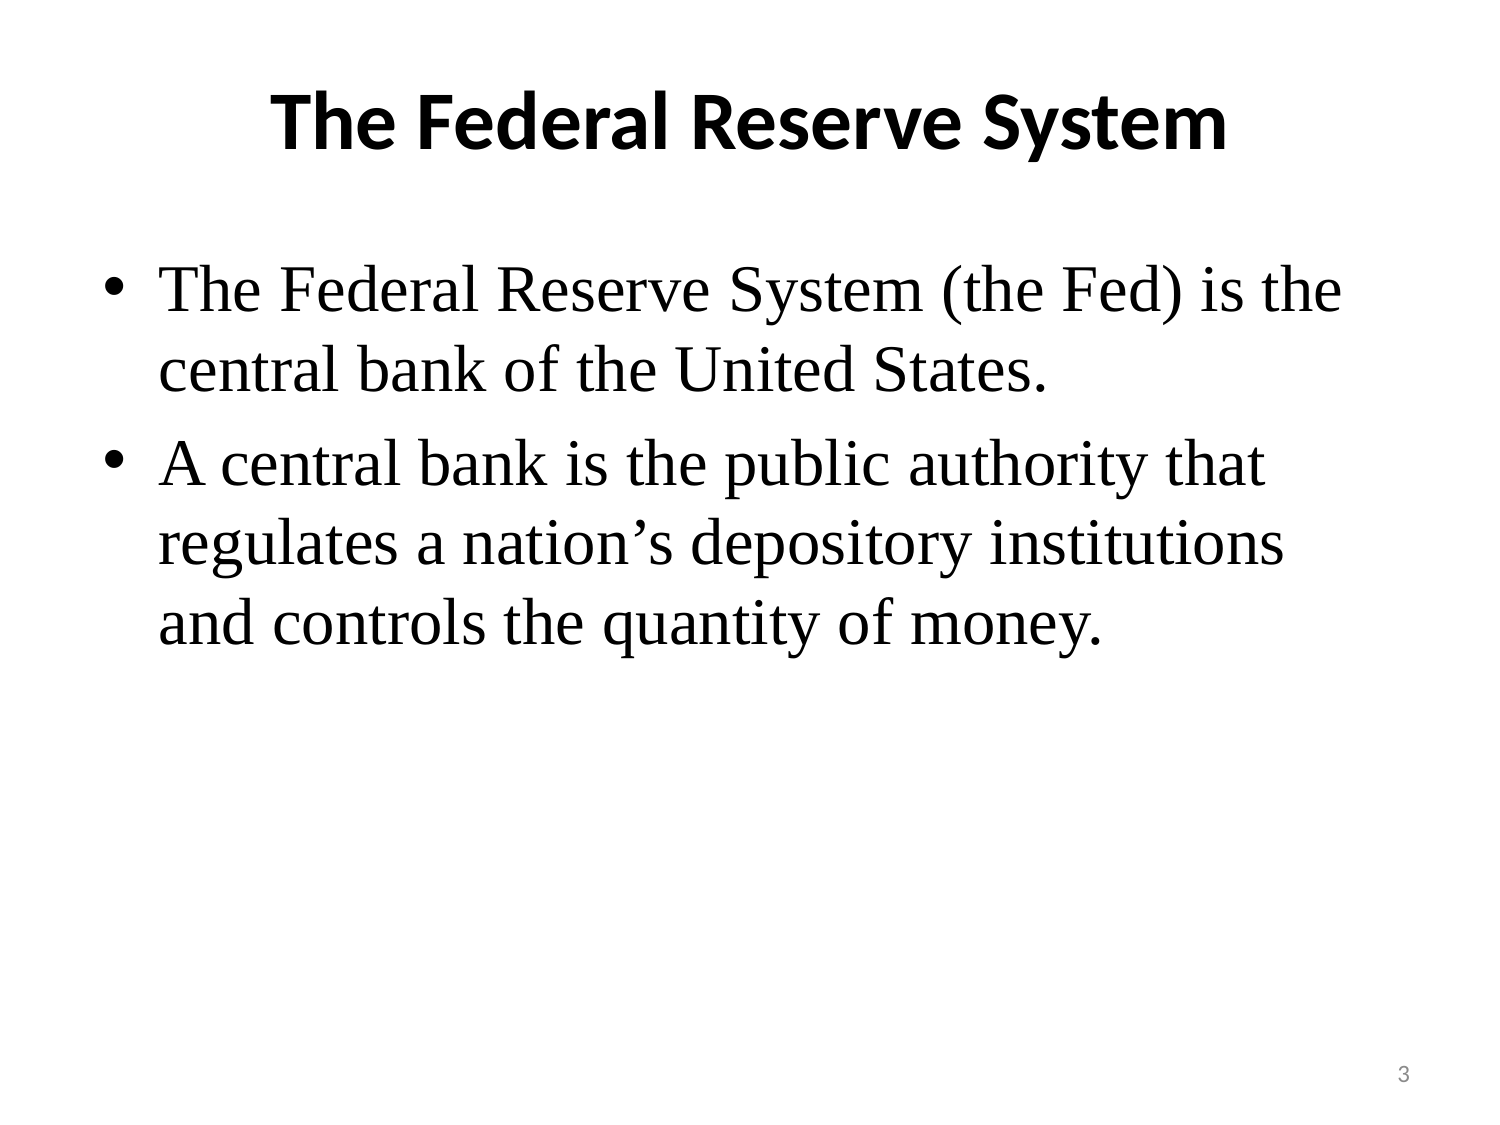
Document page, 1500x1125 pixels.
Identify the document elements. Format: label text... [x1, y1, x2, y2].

title The Federal Reserve System [75, 45, 1425, 188]
slide_number 3 [1074, 1042, 1425, 1103]
list The Federal Reserve System (the Fed) is the central bank of the United States. A central bank is the public authority that regulates a nation’s depository institutions and controls the quantity of money. [87, 237, 1400, 1005]
